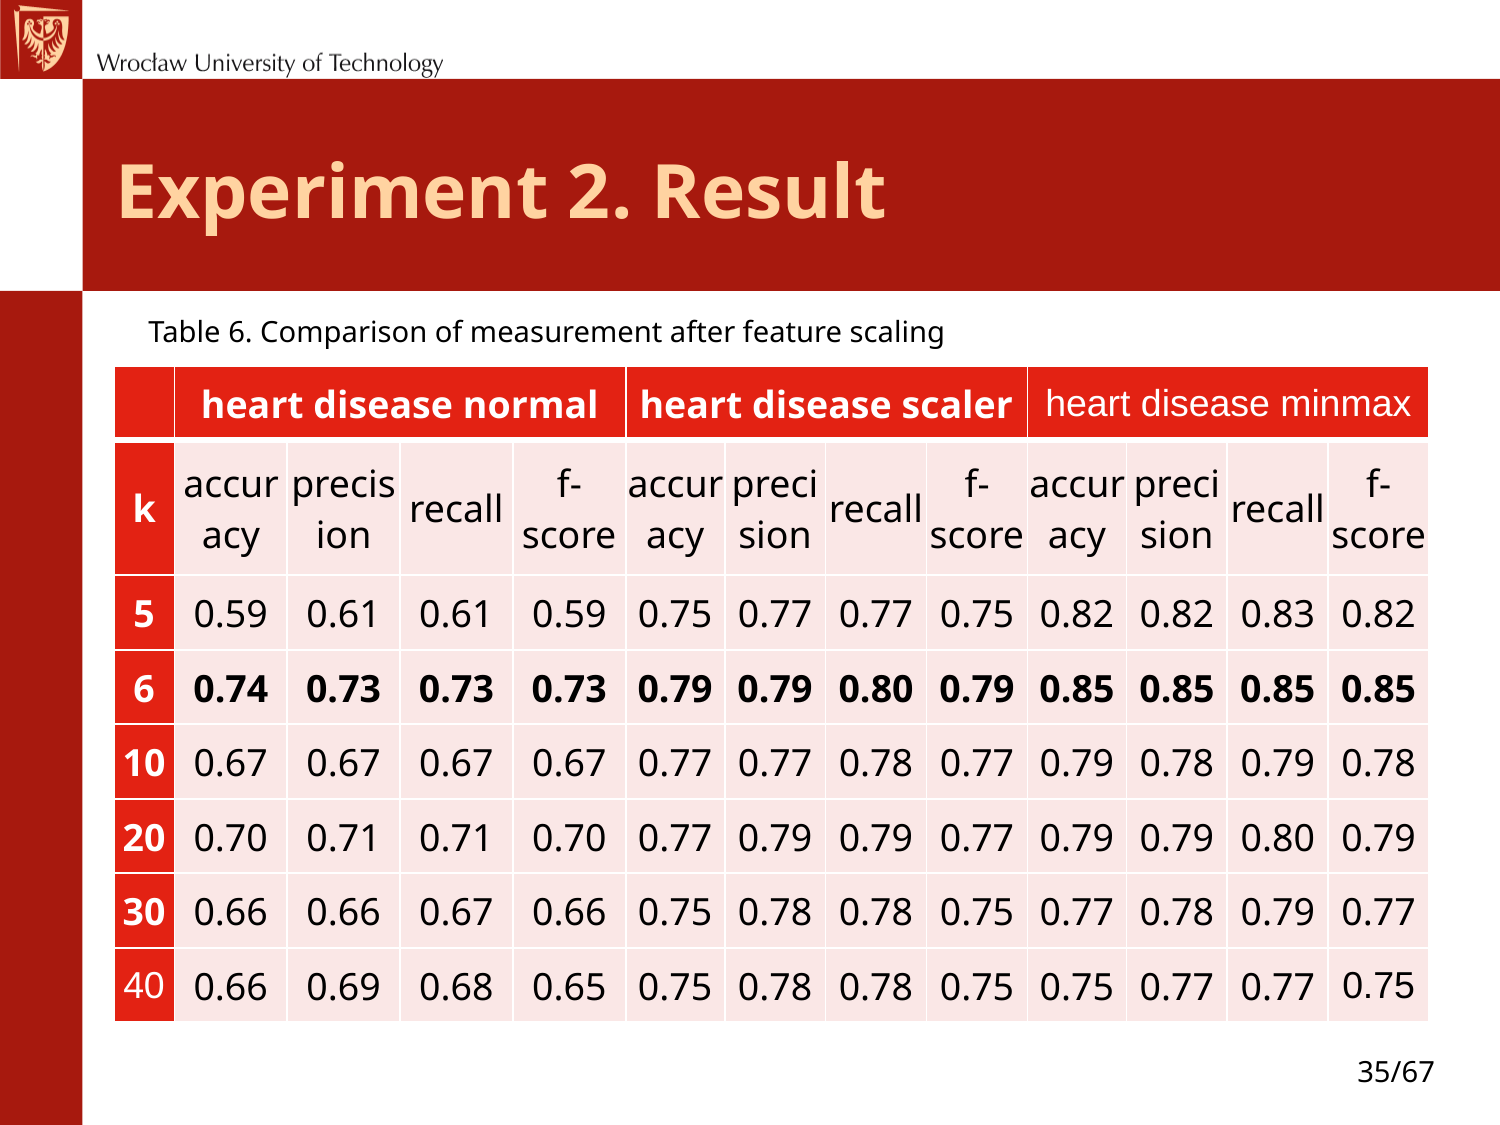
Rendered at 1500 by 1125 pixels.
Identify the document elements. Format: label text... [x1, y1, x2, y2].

table_cell 20 [115, 800, 174, 872]
table_cell precision [288, 443, 399, 574]
title Experiment 2. Result [100, 103, 1483, 274]
table_cell k [115, 443, 174, 574]
table_cell 0.66 [514, 874, 625, 947]
table_cell accuracy [175, 443, 286, 574]
table_cell 0.77 [1127, 949, 1226, 1021]
table_cell precision [726, 443, 825, 574]
table_cell 0.66 [175, 949, 286, 1021]
table_cell 0.79 [826, 800, 926, 872]
table_header heart disease normal [175, 367, 625, 437]
table_cell 0.79 [726, 651, 825, 723]
table_header [115, 367, 174, 437]
table_cell 0.80 [826, 651, 926, 723]
table_cell 0.77 [627, 800, 724, 872]
table_cell 0.85 [1028, 651, 1126, 723]
table_cell 0.75 [1028, 949, 1126, 1021]
table_cell 0.70 [175, 800, 286, 872]
table_cell 0.78 [1329, 725, 1428, 798]
picture [0, 0, 443, 79]
table_cell 0.79 [1127, 800, 1226, 872]
table_cell 0.83 [1228, 576, 1327, 649]
table_cell 0.79 [726, 800, 825, 872]
table_cell 0.85 [1228, 651, 1327, 723]
table_cell 0.67 [401, 725, 512, 798]
table_cell 0.68 [401, 949, 512, 1021]
table_cell recall [1228, 443, 1327, 574]
text_box Table 6. Comparison of measurement after feature scaling [133, 298, 1001, 357]
table_cell 0.71 [288, 800, 399, 872]
table_cell 0.75 [627, 576, 724, 649]
table_cell 0.79 [1028, 800, 1126, 872]
table_cell 0.77 [726, 576, 825, 649]
table_cell 0.77 [927, 725, 1027, 798]
table_header heart disease minmax [1028, 367, 1428, 437]
table_cell 0.82 [1028, 576, 1126, 649]
text_box 35/67 [1342, 1037, 1470, 1108]
table_cell 0.82 [1127, 576, 1226, 649]
table_cell 0.59 [175, 576, 286, 649]
table_cell 0.75 [927, 576, 1027, 649]
table_cell accuracy [627, 443, 724, 574]
table_header heart disease scaler [627, 367, 1027, 437]
table_cell 0.77 [1329, 874, 1428, 947]
table_cell 0.85 [1127, 651, 1226, 723]
table_cell 0.73 [288, 651, 399, 723]
table_cell 0.67 [288, 725, 399, 798]
table_cell 30 [115, 874, 174, 947]
table_cell 0.79 [1028, 725, 1126, 798]
table_cell 0.75 [927, 874, 1027, 947]
table_cell 0.85 [1329, 651, 1428, 723]
table_cell accuracy [1028, 443, 1126, 574]
table_cell 10 [115, 725, 174, 798]
table_cell 0.69 [288, 949, 399, 1021]
table_cell recall [401, 443, 512, 574]
table_cell 0.77 [1028, 874, 1126, 947]
table_cell f-score [1329, 443, 1428, 574]
table_cell 0.79 [1228, 874, 1327, 947]
table_cell 0.73 [514, 651, 625, 723]
table_cell 0.77 [927, 800, 1027, 872]
table_cell precision [1127, 443, 1226, 574]
table_cell 0.77 [826, 576, 926, 649]
table_cell 0.79 [1329, 800, 1428, 872]
table_cell 0.70 [514, 800, 625, 872]
table_cell 0.78 [726, 949, 825, 1021]
table_cell 0.78 [826, 725, 926, 798]
table_cell 0.78 [1127, 874, 1226, 947]
table_cell 0.74 [175, 651, 286, 723]
table_cell 0.75 [1329, 949, 1428, 1021]
table_cell recall [826, 443, 926, 574]
table_cell f-score [514, 443, 625, 574]
table_cell f-score [927, 443, 1027, 574]
table_cell 5 [115, 576, 174, 649]
table_cell 6 [115, 651, 174, 723]
table_cell 0.79 [627, 651, 724, 723]
table_cell 0.66 [175, 874, 286, 947]
table_cell 0.59 [514, 576, 625, 649]
table_cell 0.65 [514, 949, 625, 1021]
table_cell 0.78 [826, 874, 926, 947]
table_cell 0.71 [401, 800, 512, 872]
table_cell 0.82 [1329, 576, 1428, 649]
table_cell 0.75 [627, 949, 724, 1021]
table_cell 0.80 [1228, 800, 1327, 872]
table_cell 0.73 [401, 651, 512, 723]
table_cell 0.79 [927, 651, 1027, 723]
table_cell 0.78 [1127, 725, 1226, 798]
table_cell 0.77 [1228, 949, 1327, 1021]
table_cell 0.78 [826, 949, 926, 1021]
table_cell 0.66 [288, 874, 399, 947]
table_cell 0.61 [401, 576, 512, 649]
table_cell 0.67 [401, 874, 512, 947]
table_cell 0.75 [927, 949, 1027, 1021]
table_cell 0.77 [726, 725, 825, 798]
table_cell 0.61 [288, 576, 399, 649]
table_cell 40 [115, 949, 174, 1021]
table_cell 0.67 [175, 725, 286, 798]
table_cell 0.78 [726, 874, 825, 947]
table_cell 0.67 [514, 725, 625, 798]
table_cell 0.77 [627, 725, 724, 798]
table_cell 0.79 [1228, 725, 1327, 798]
table_cell 0.75 [627, 874, 724, 947]
